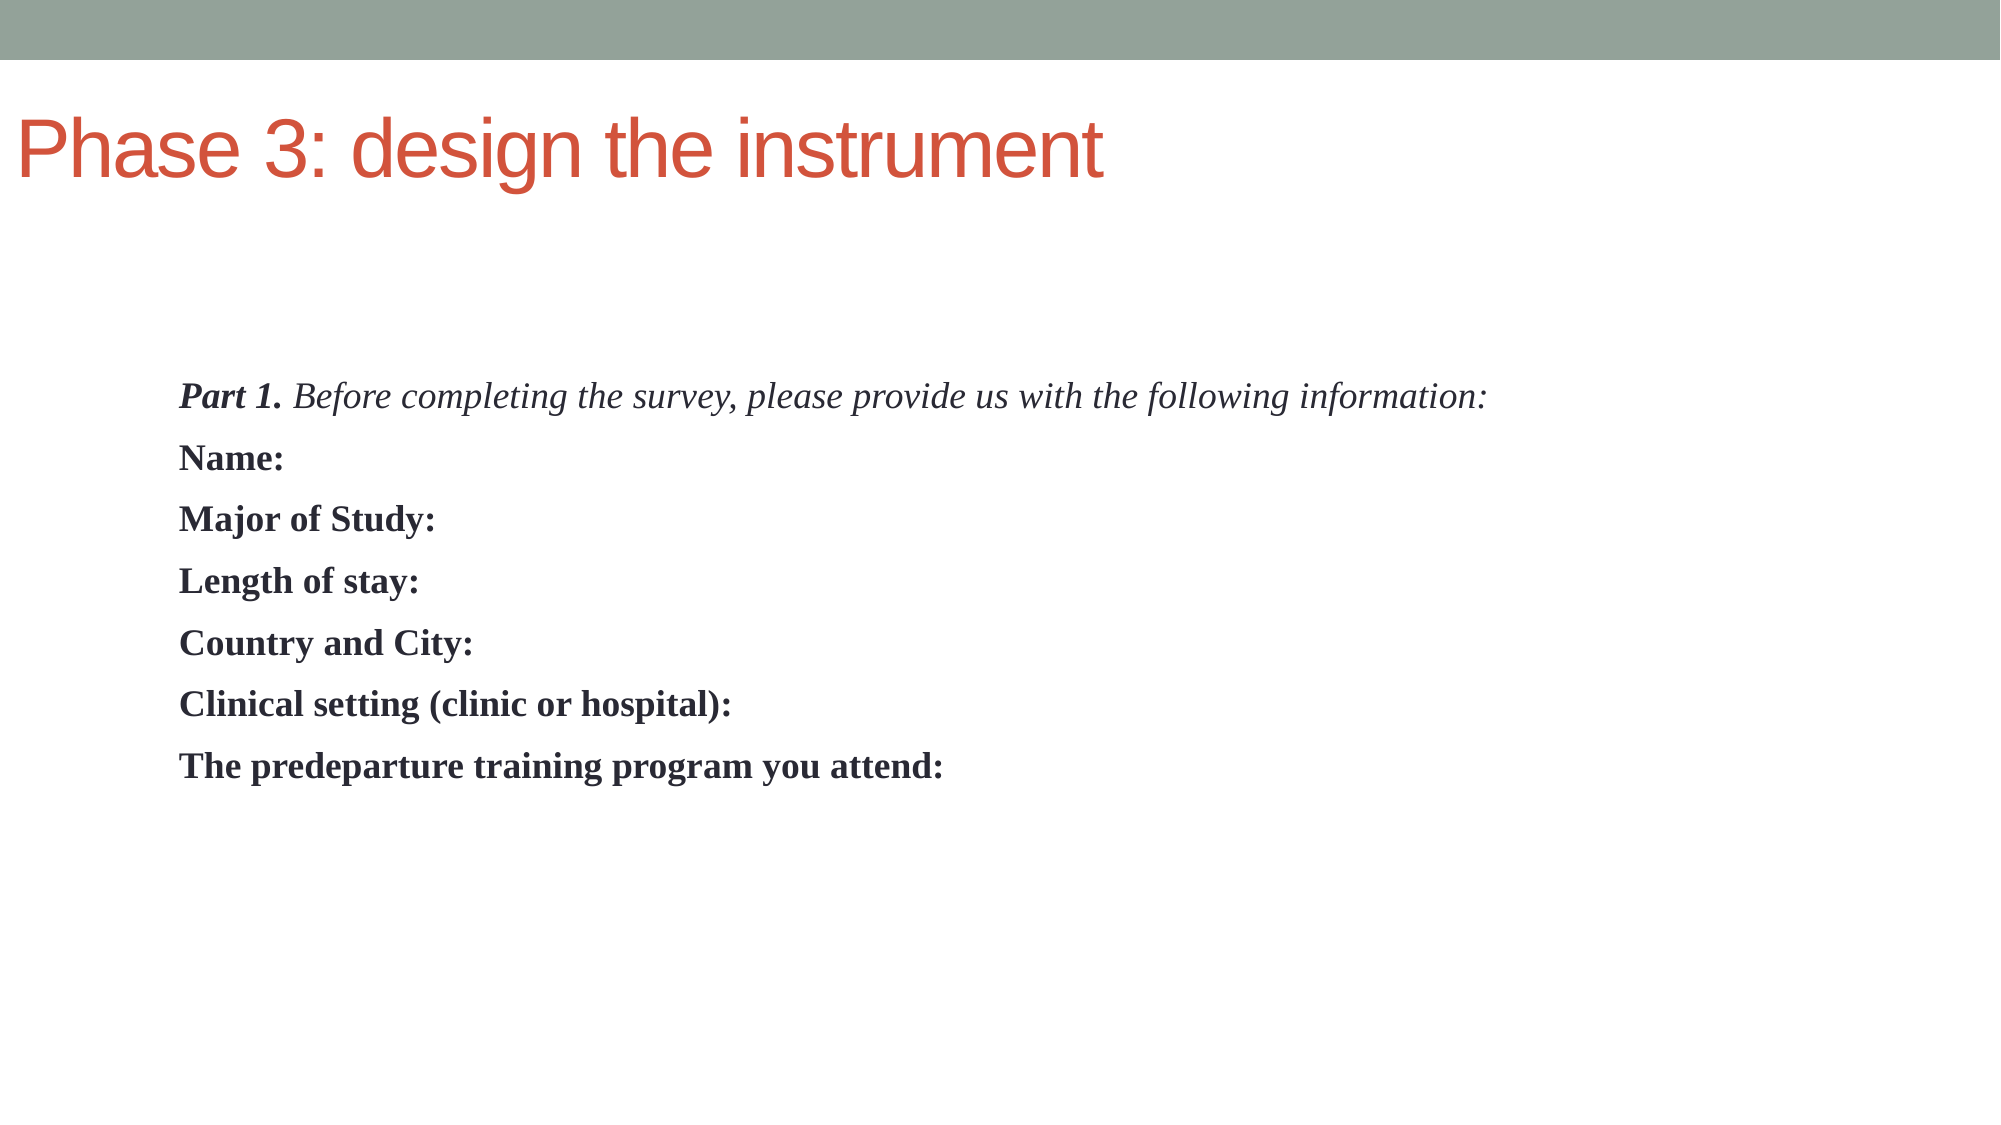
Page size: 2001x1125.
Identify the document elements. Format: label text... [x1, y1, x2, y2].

text_box Phase 3: design the instrument [0, 62, 1800, 225]
text_box Part 1. Before completing the survey, please provide us with the following information: Name: Major of Study: Length of stay: Country and City: Clinical setting (clinic or hospital): The predeparture training program you attend: [164, 363, 1561, 794]
